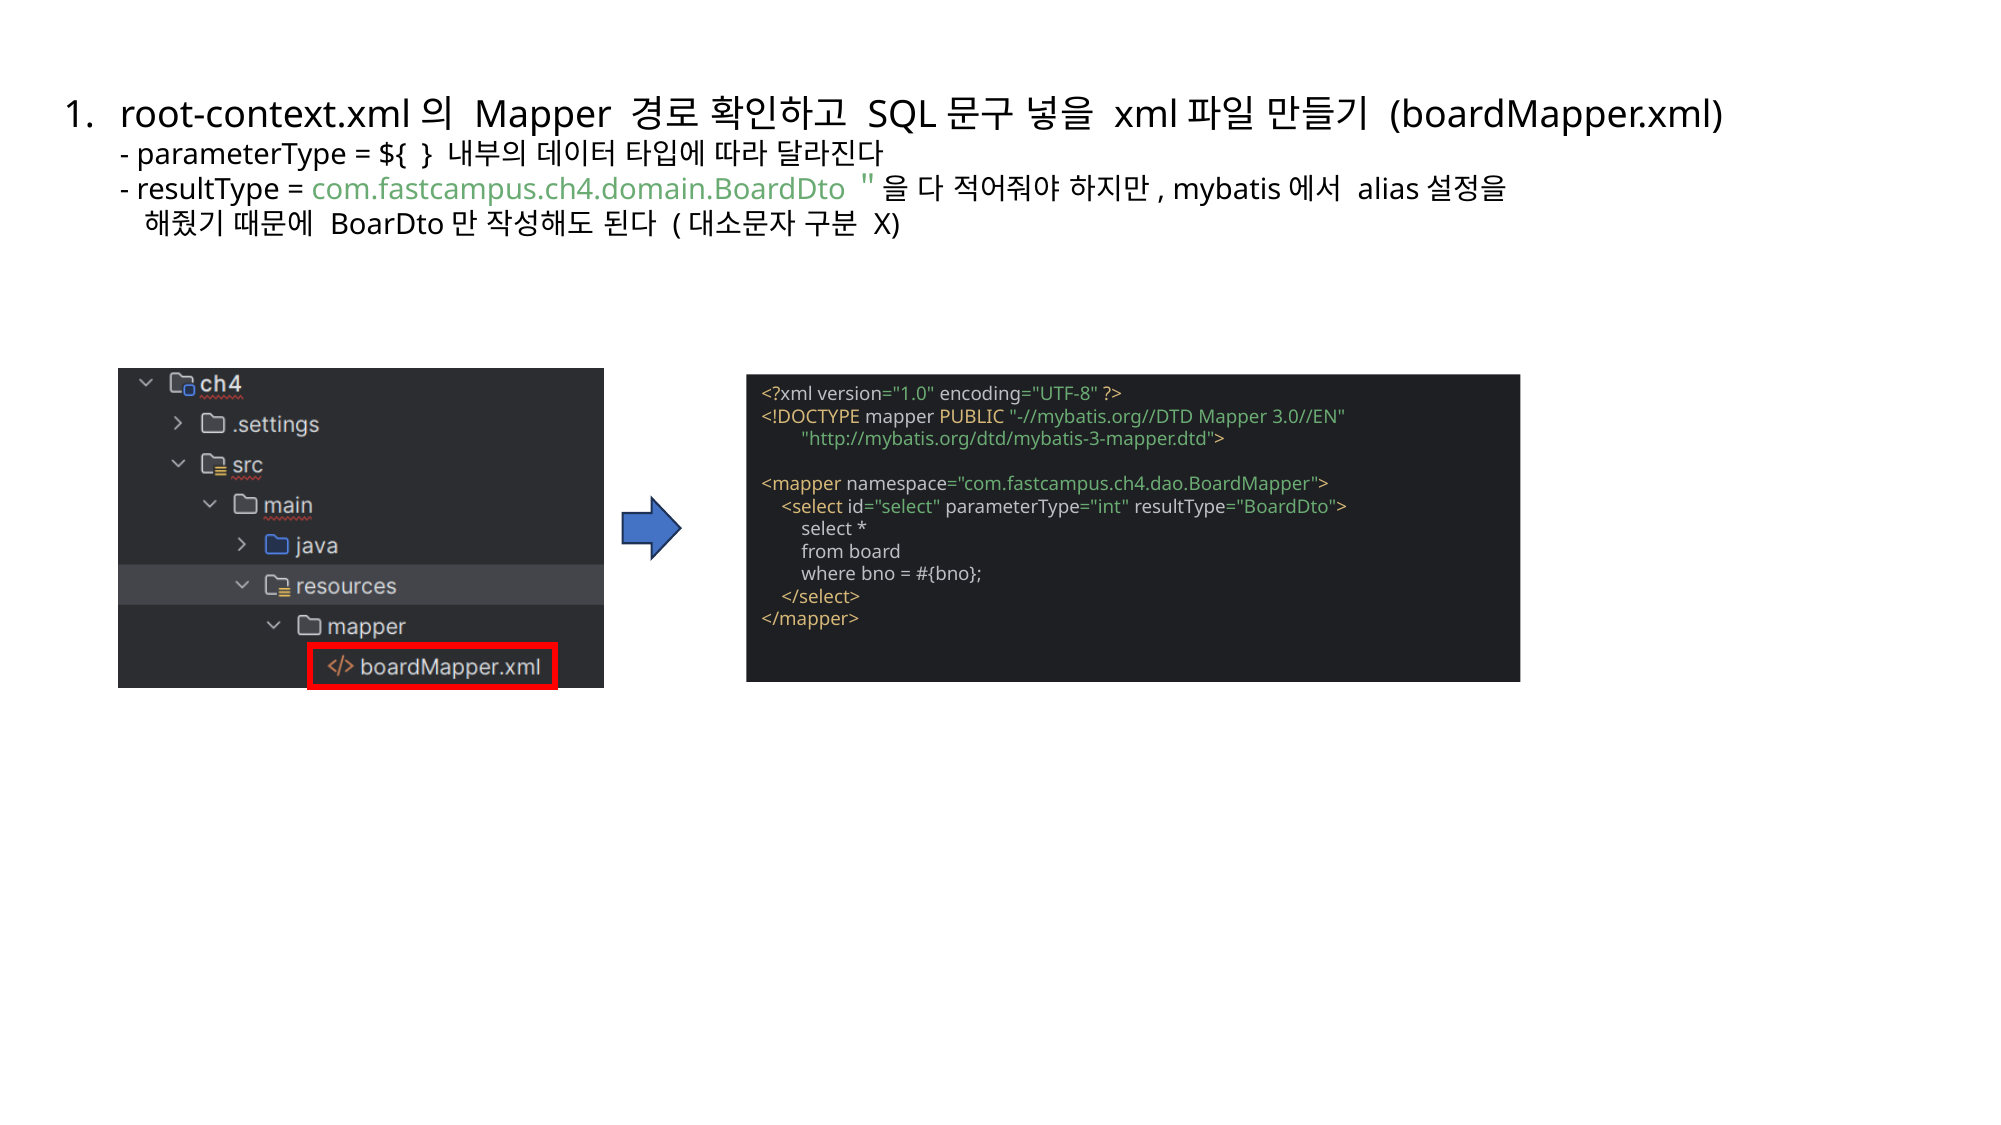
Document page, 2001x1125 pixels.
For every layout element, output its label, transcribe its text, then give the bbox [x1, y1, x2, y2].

text_box <?xml version="1.0" encoding="UTF-8" ?> <!DOCTYPE mapper PUBLIC "-//mybatis.org//DTD Mapper 3.0//EN" "http://mybatis.org/dtd/mybatis-3-mapper.dtd"> <mapper namespace="com.fastcampus.ch4.dao.BoardMapper"> <select id="select" parameterType="int" resultType="BoardDto"> select * from board where bno = #{bno}; </select> </mapper> [746, 374, 1521, 682]
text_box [118, 368, 604, 688]
text_box [621, 495, 682, 562]
text_box root-context.xml의 Mapper 경로 확인하고 SQL문구 넣을 xml파일 만들기 (boardMapper.xml) - parameterType = ${ } 내부의 데이터 타입에 따라 달라진다 - resultType = com.fastcampus.ch4.domain.BoardDto＂을 다 적어줘야 하지만, mybatis에서 alias설정을 해줬기 때문에 BoarDto만 작성해도 된다 (대소문자 구분 X) [48, 82, 1739, 248]
